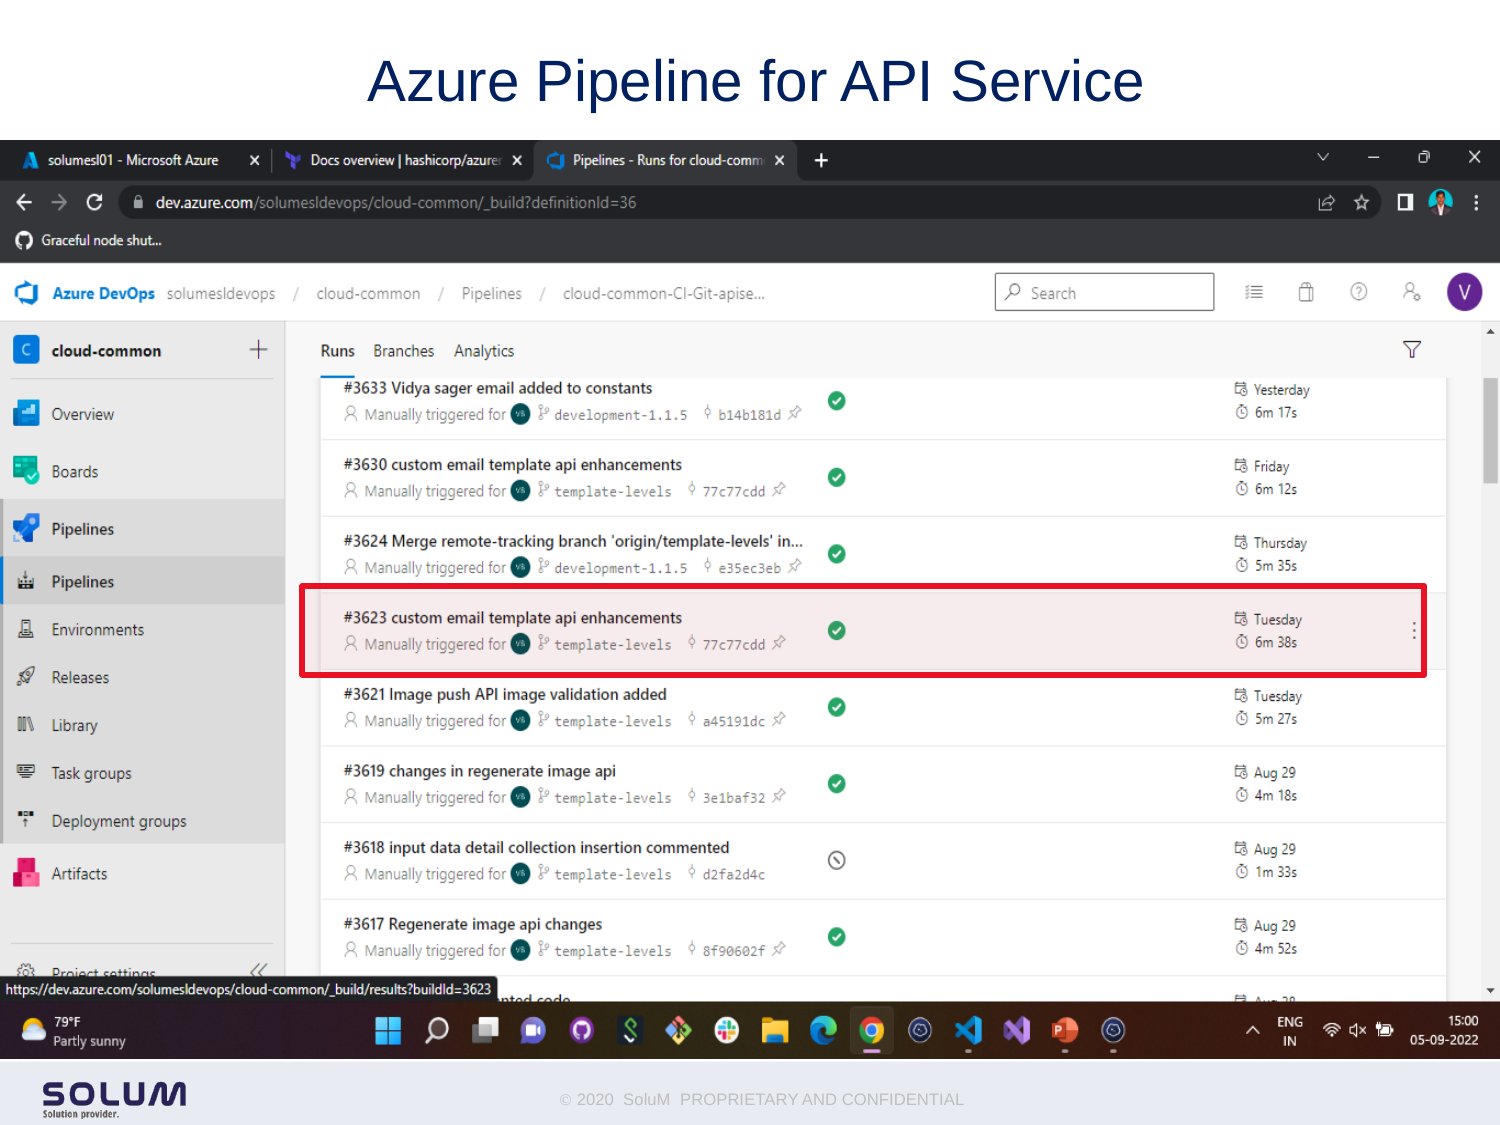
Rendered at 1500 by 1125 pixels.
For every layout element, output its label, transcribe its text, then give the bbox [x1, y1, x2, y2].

picture [0, 140, 1500, 1059]
picture [41, 1080, 187, 1119]
text_box Azure Pipeline for API Service [101, 35, 1412, 121]
